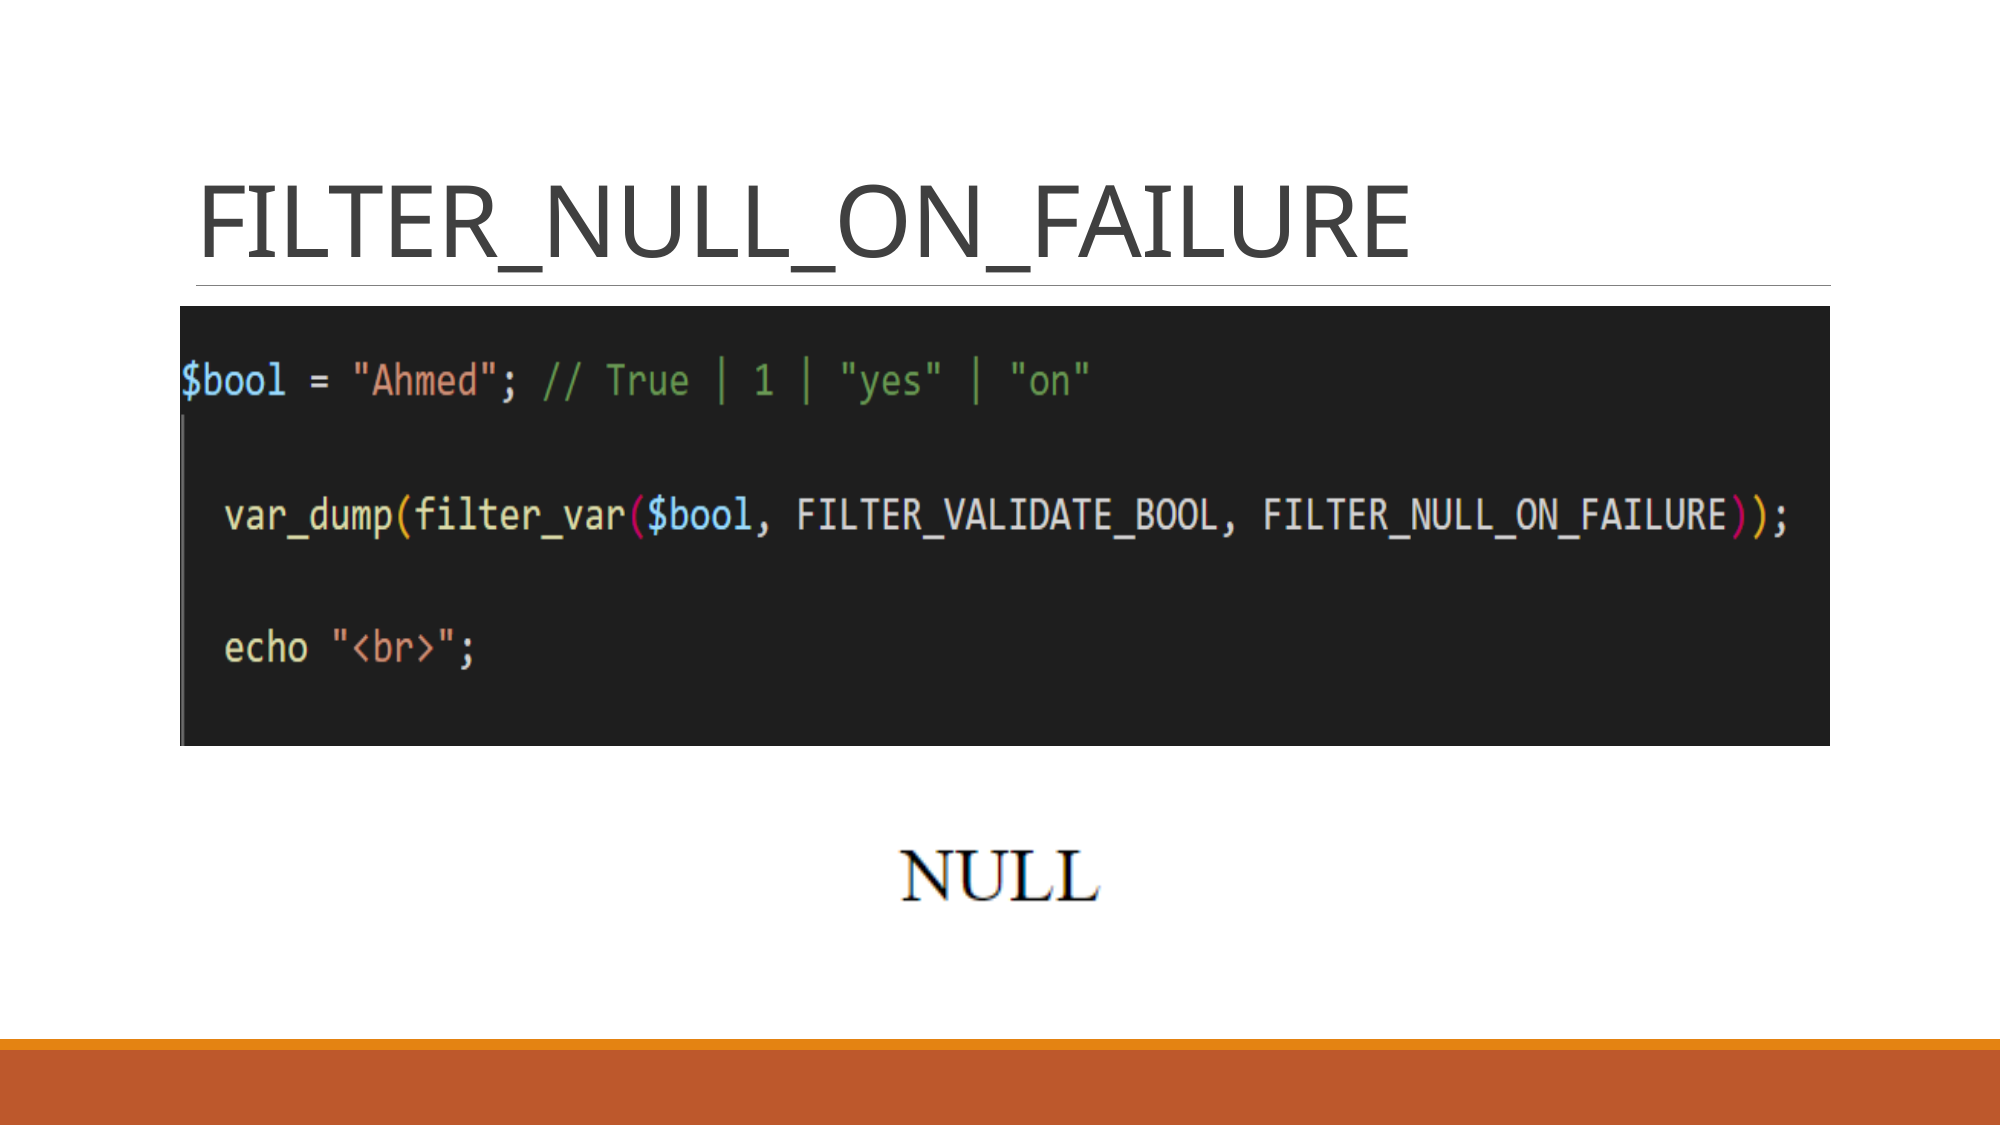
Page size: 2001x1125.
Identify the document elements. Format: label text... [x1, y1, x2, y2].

picture [869, 811, 1160, 925]
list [179, 306, 1831, 746]
title FILTER_NULL_ON_FAILURE [180, 47, 1830, 285]
